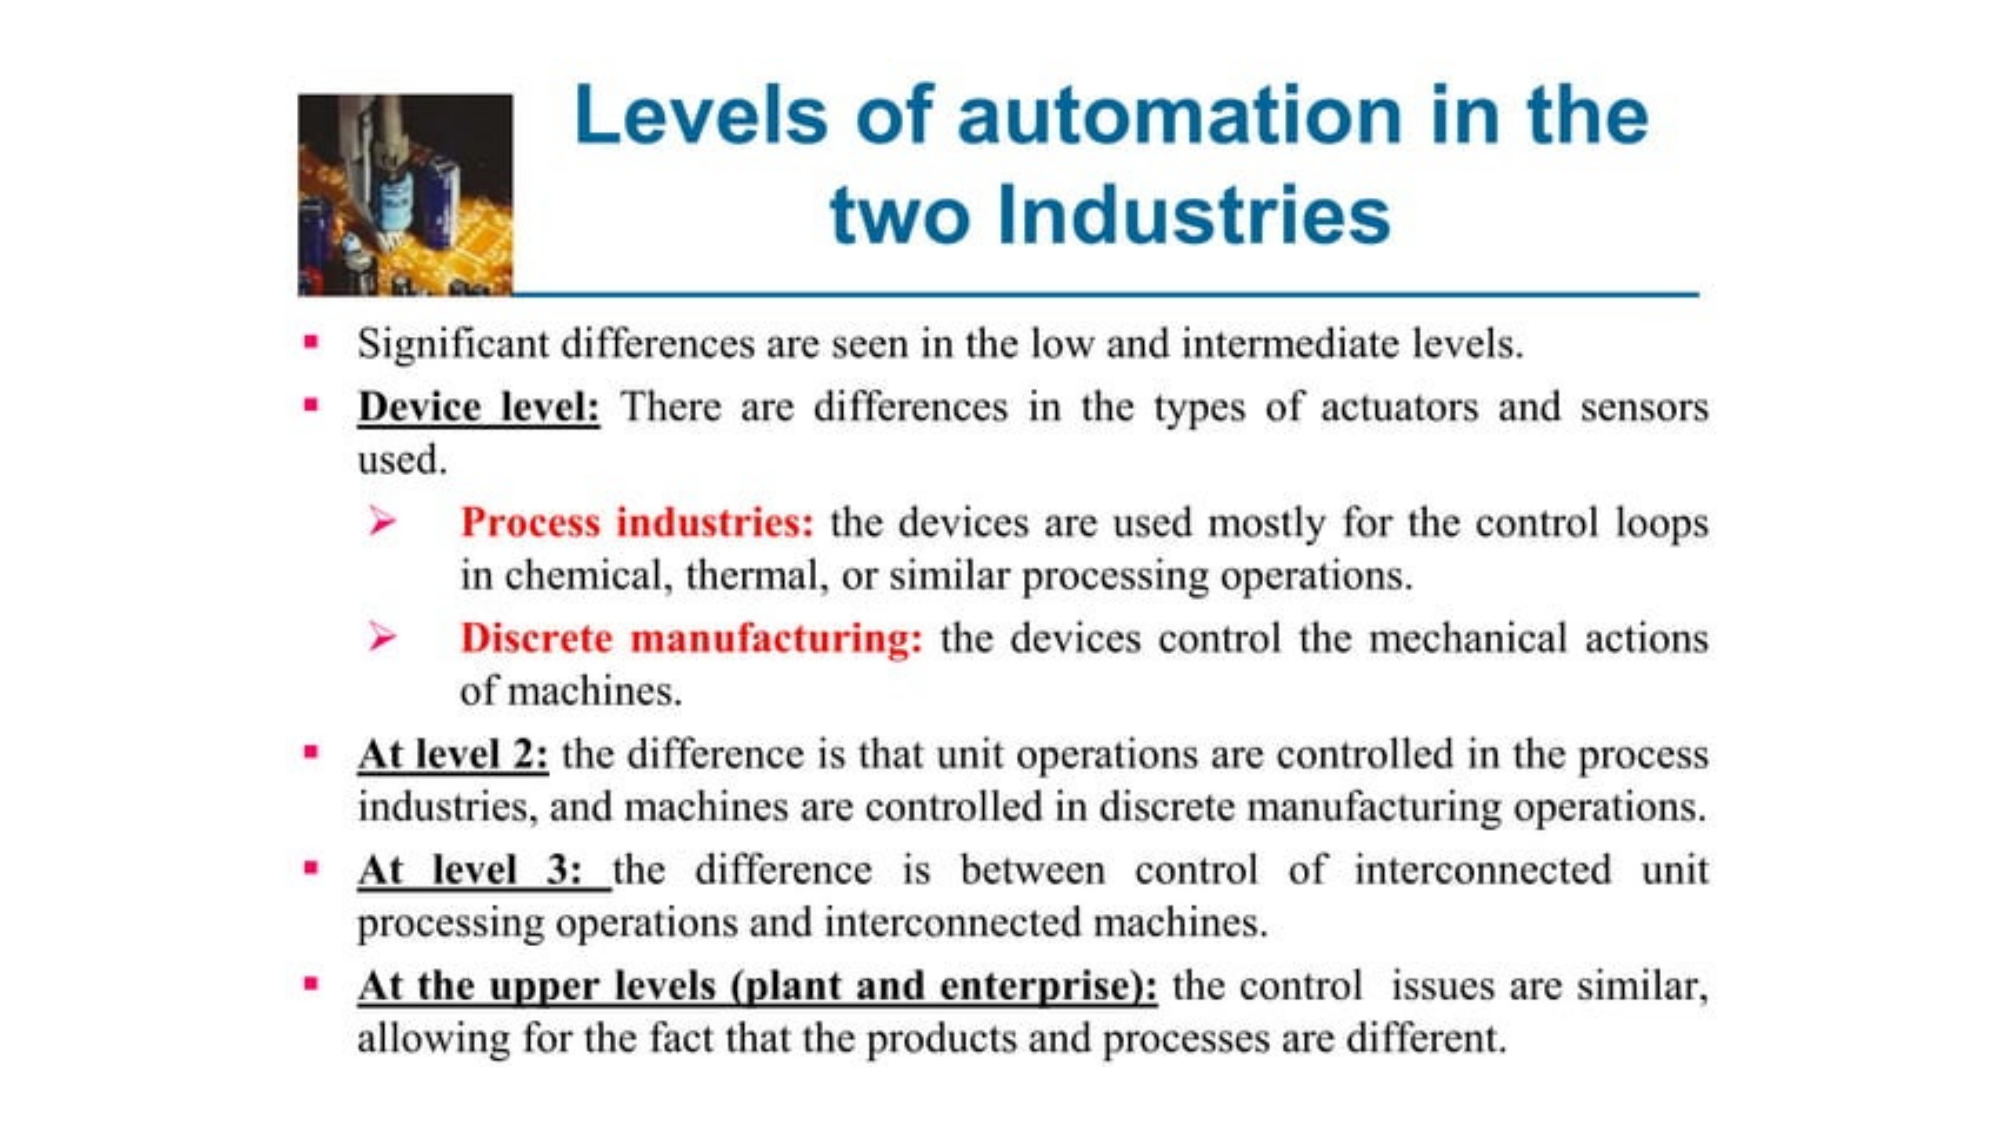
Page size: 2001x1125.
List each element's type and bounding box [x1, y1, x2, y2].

picture [249, 58, 1751, 1067]
